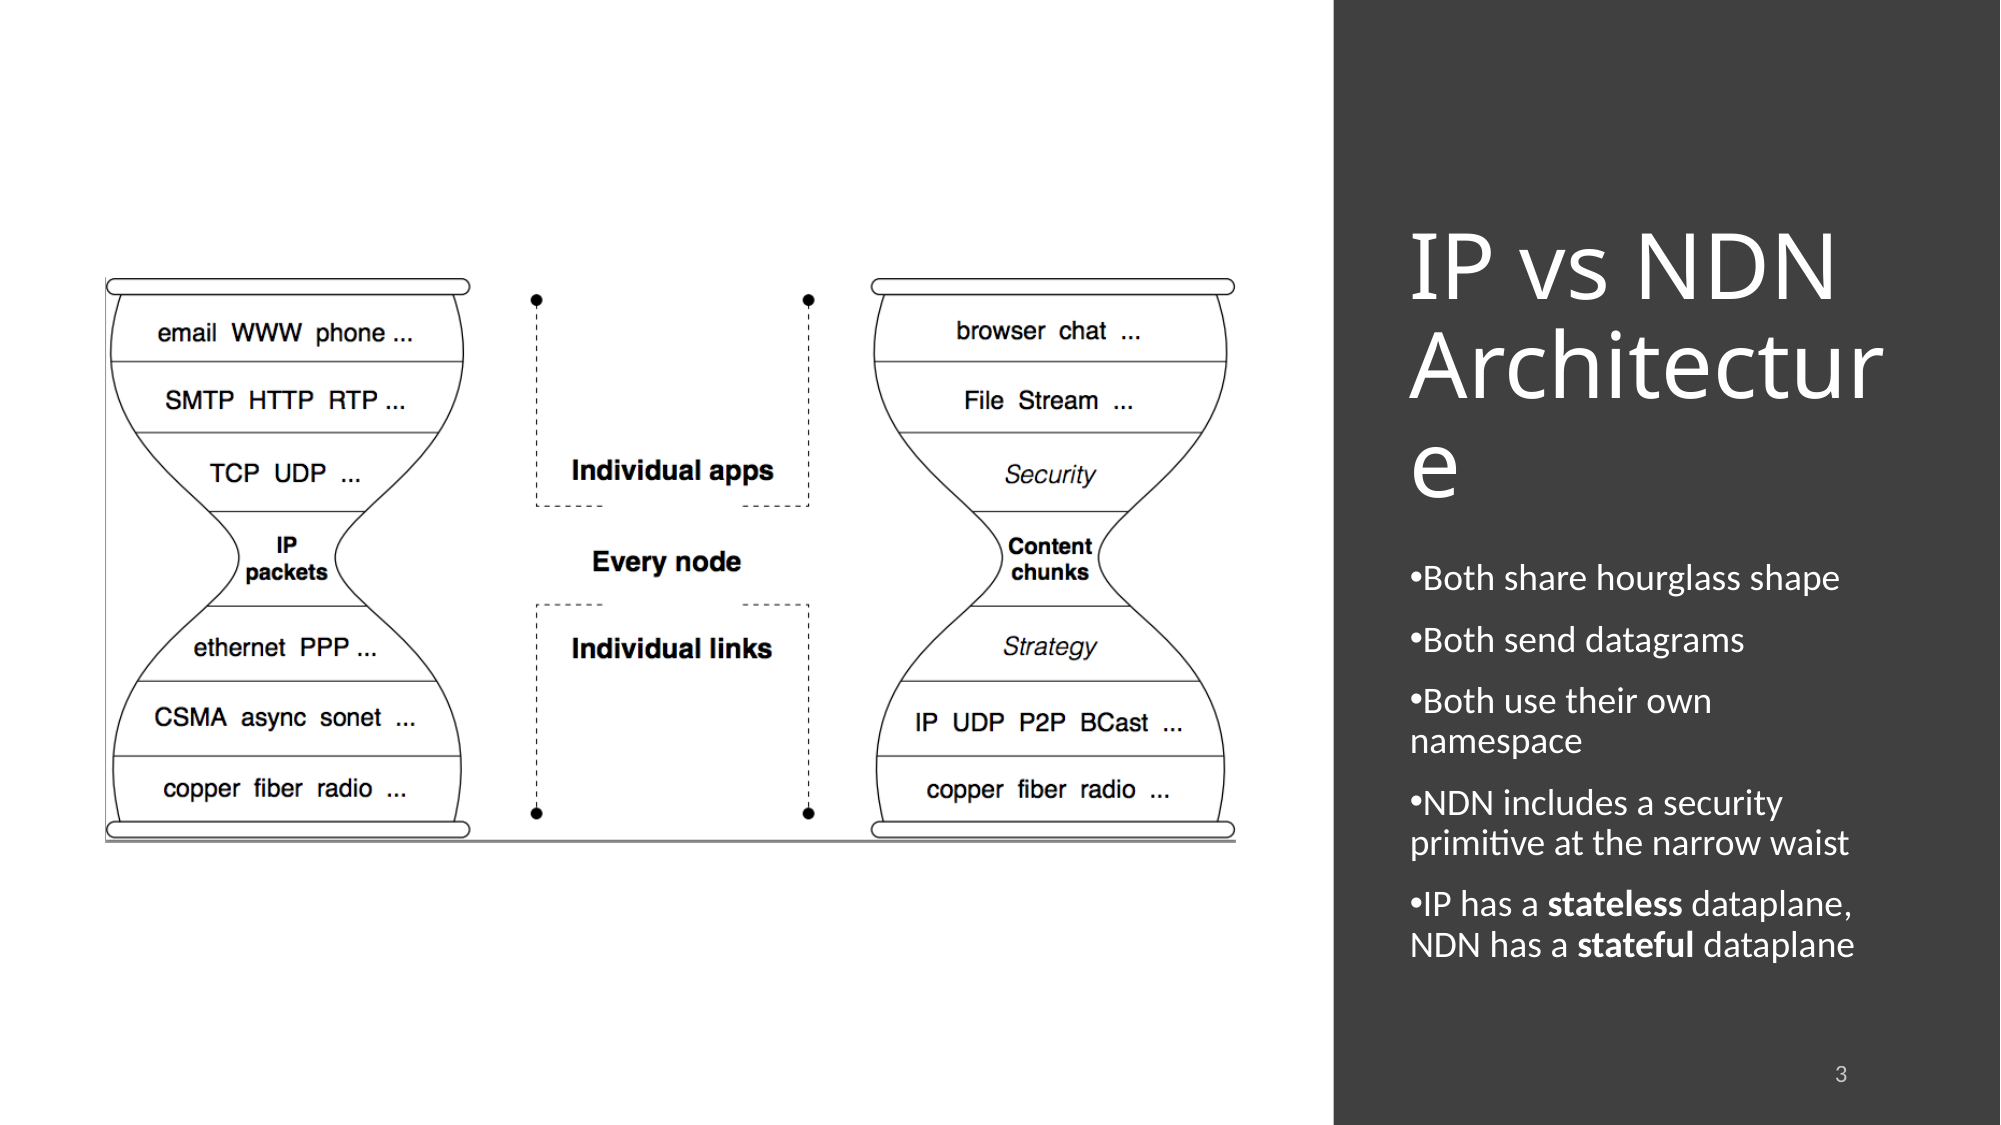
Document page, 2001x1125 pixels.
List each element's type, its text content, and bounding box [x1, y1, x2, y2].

picture [105, 277, 1236, 844]
list Both share hourglass shape Both send datagrams Both use their own namespace NDN includes a security primitive at the narrow waist IP has a stateless dataplane, NDN has a stateful dataplane [1394, 550, 1895, 1016]
text_box [1333, 0, 2000, 1125]
slide_number 3 [1726, 1042, 1863, 1103]
title IP vs NDN Architecture [1394, 105, 1907, 525]
